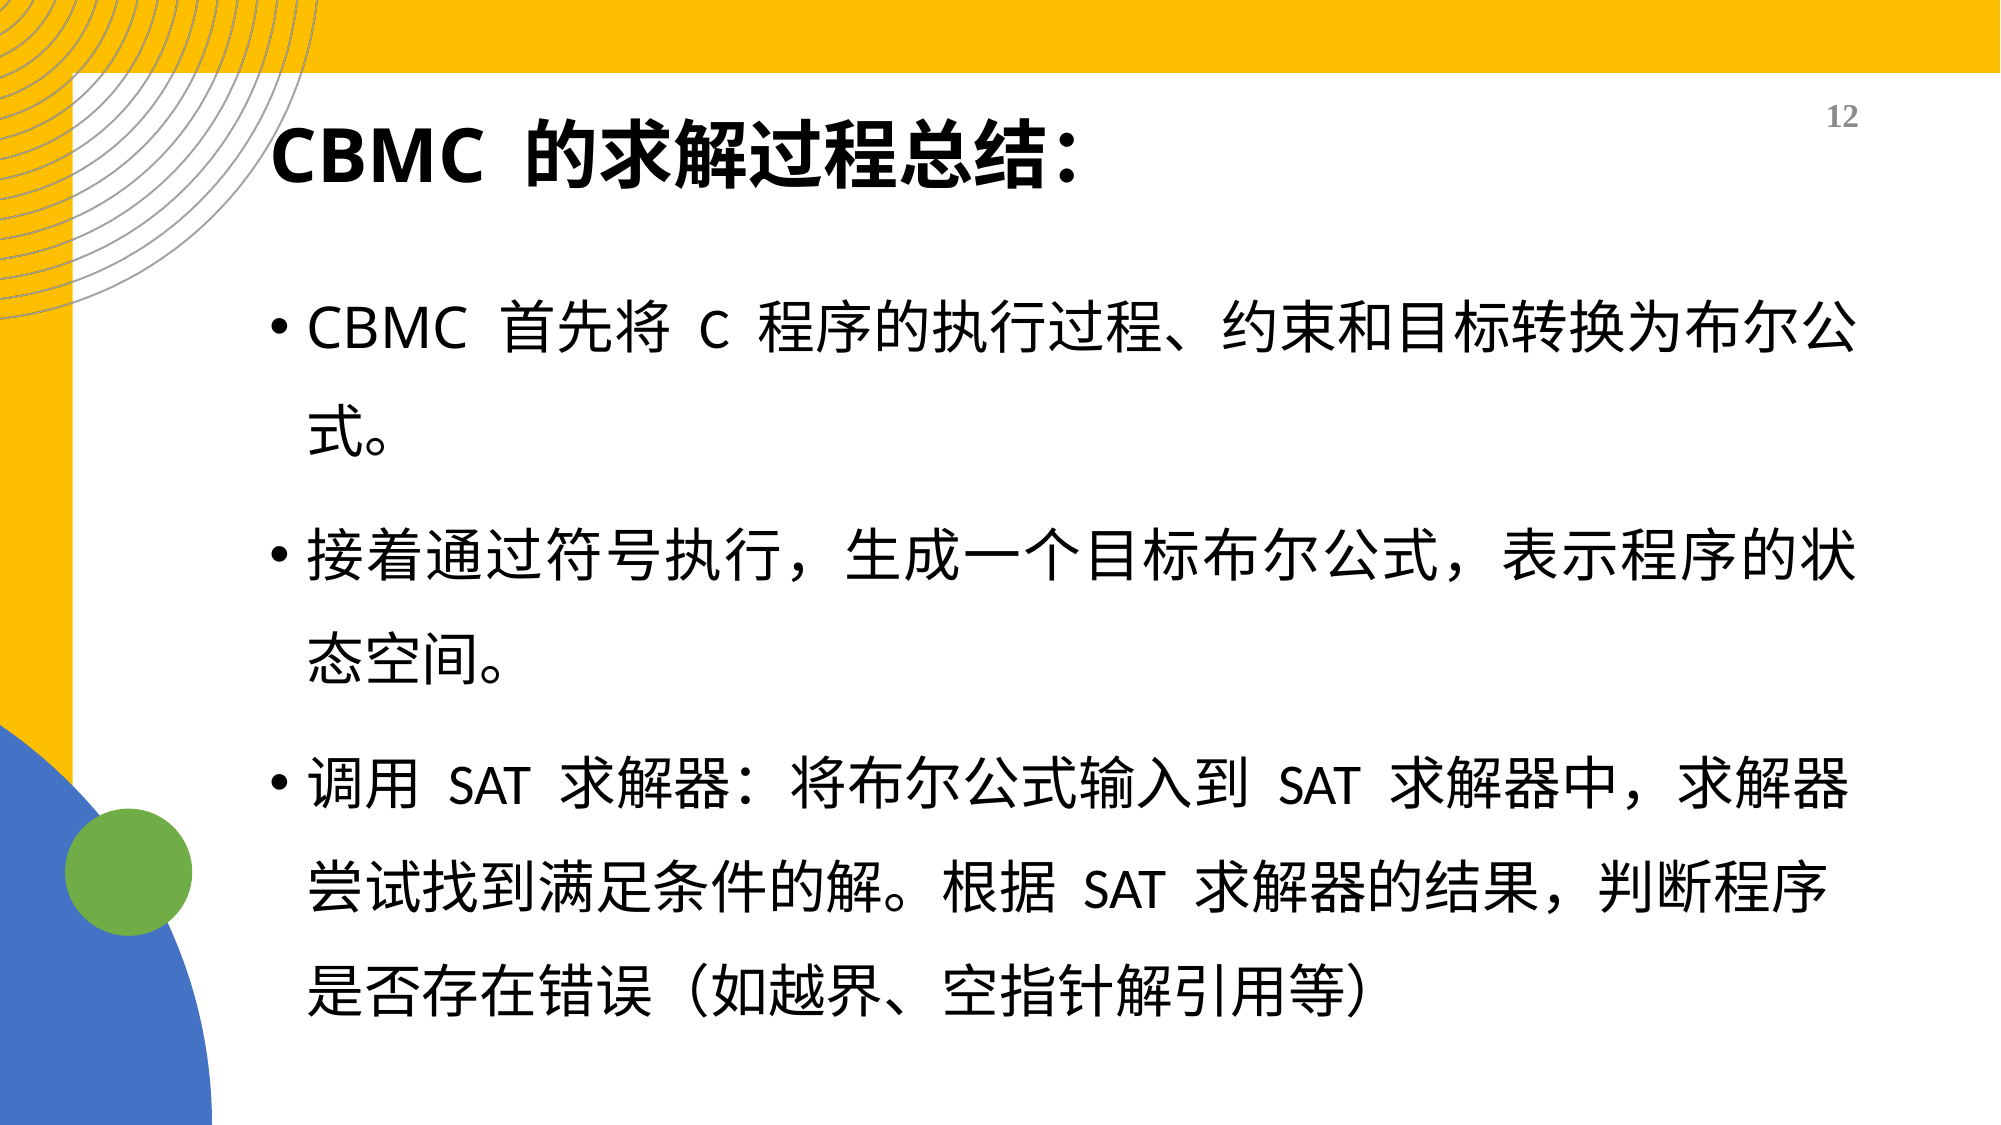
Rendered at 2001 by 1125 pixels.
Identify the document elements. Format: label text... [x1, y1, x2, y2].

list CBMC 首先将 C 程序的执行过程、约束和目标转换为布尔公式。 接着通过符号执行，生成一个目标布尔公式，表示程序的状态空间。 调用 SAT 求解器：将布尔公式输入到 SAT 求解器中，求解器尝试找到满足条件的解。根据 SAT 求解器的结果，判断程序是否存在错误（如越界、空指针解引用等） [254, 256, 1875, 1028]
picture [0, 0, 2001, 785]
slide_number 12 [1712, 75, 1875, 153]
title CBMC 的求解过程总结： [254, 70, 1875, 235]
